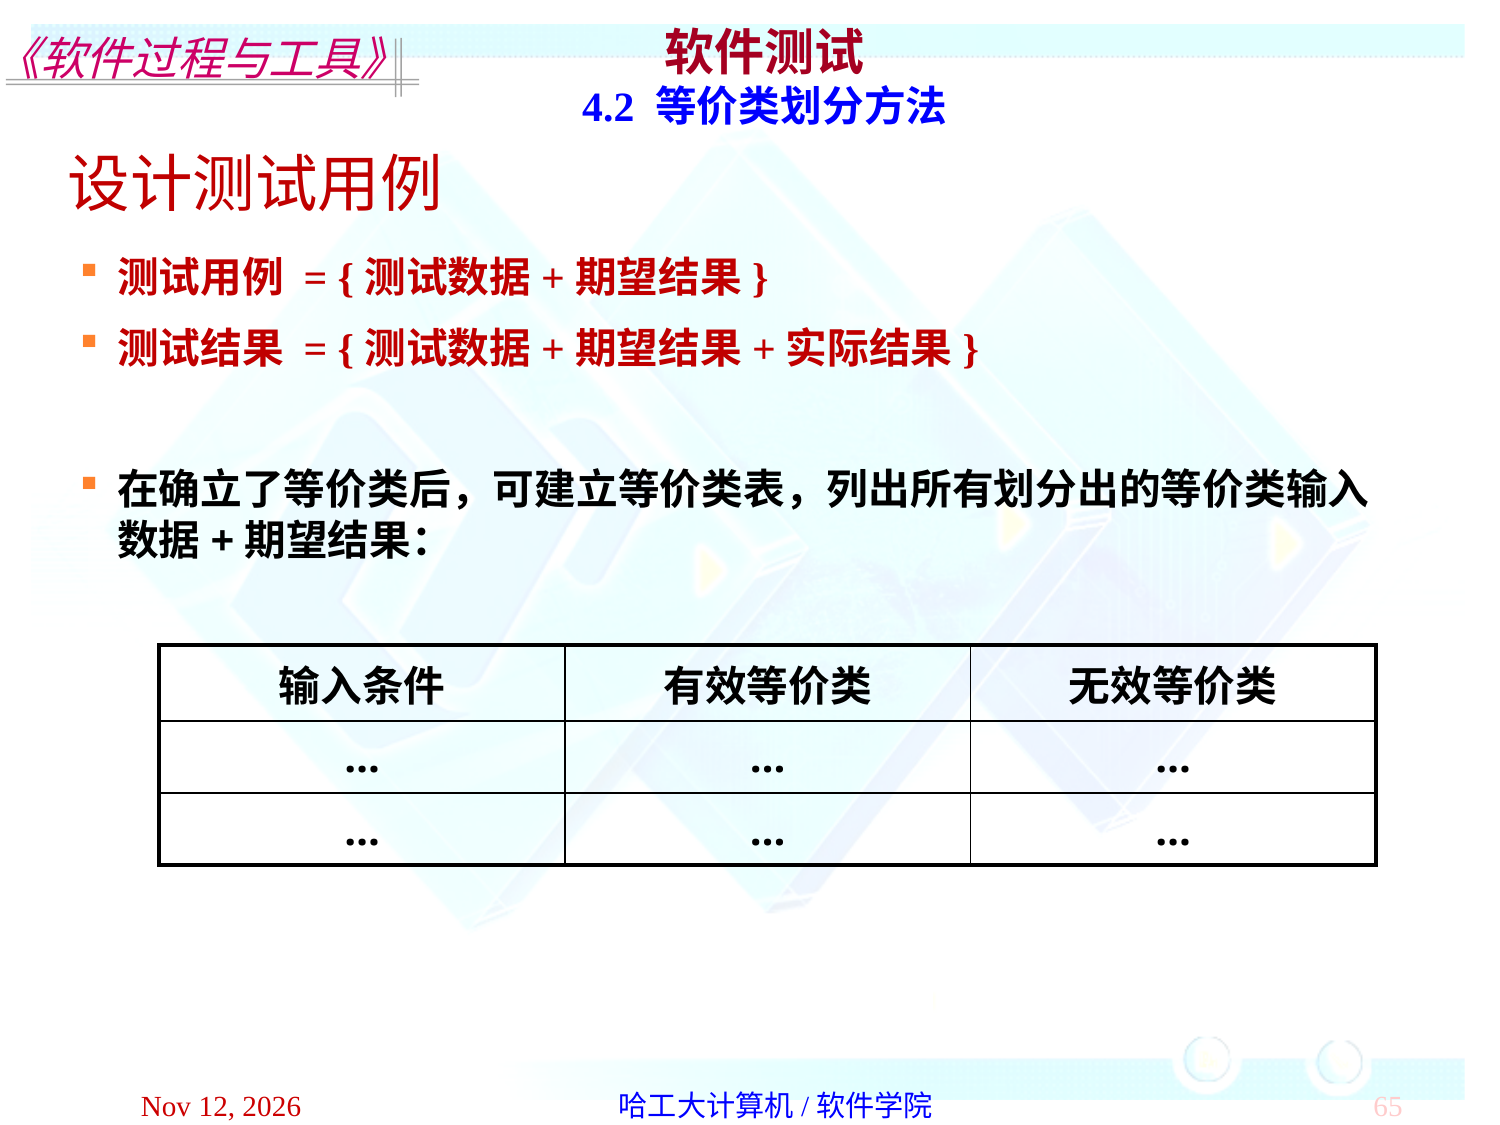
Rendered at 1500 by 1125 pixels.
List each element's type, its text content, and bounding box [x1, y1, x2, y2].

table_cell … [971, 794, 1374, 863]
table_header 输入条件 [161, 647, 564, 720]
table_cell … [566, 794, 970, 863]
text_box 软件测试 4.2 等价类划分方法 [389, 39, 1140, 137]
table_cell … [566, 722, 970, 792]
table_cell … [971, 722, 1374, 792]
table_header 有效等价类 [566, 647, 970, 720]
text_box 测试用例 = {测试数据+期望结果} 测试结果 = {测试数据+期望结果+实际结果} 在确立了等价类后，可建立等价类表，列出所有划分出的等价类输入数据+期望结果： [64, 243, 1412, 1083]
table_header 无效等价类 [971, 647, 1374, 720]
table_cell … [161, 722, 564, 792]
text_box 设计测试用例 [53, 137, 1447, 244]
table_cell … [161, 794, 564, 863]
